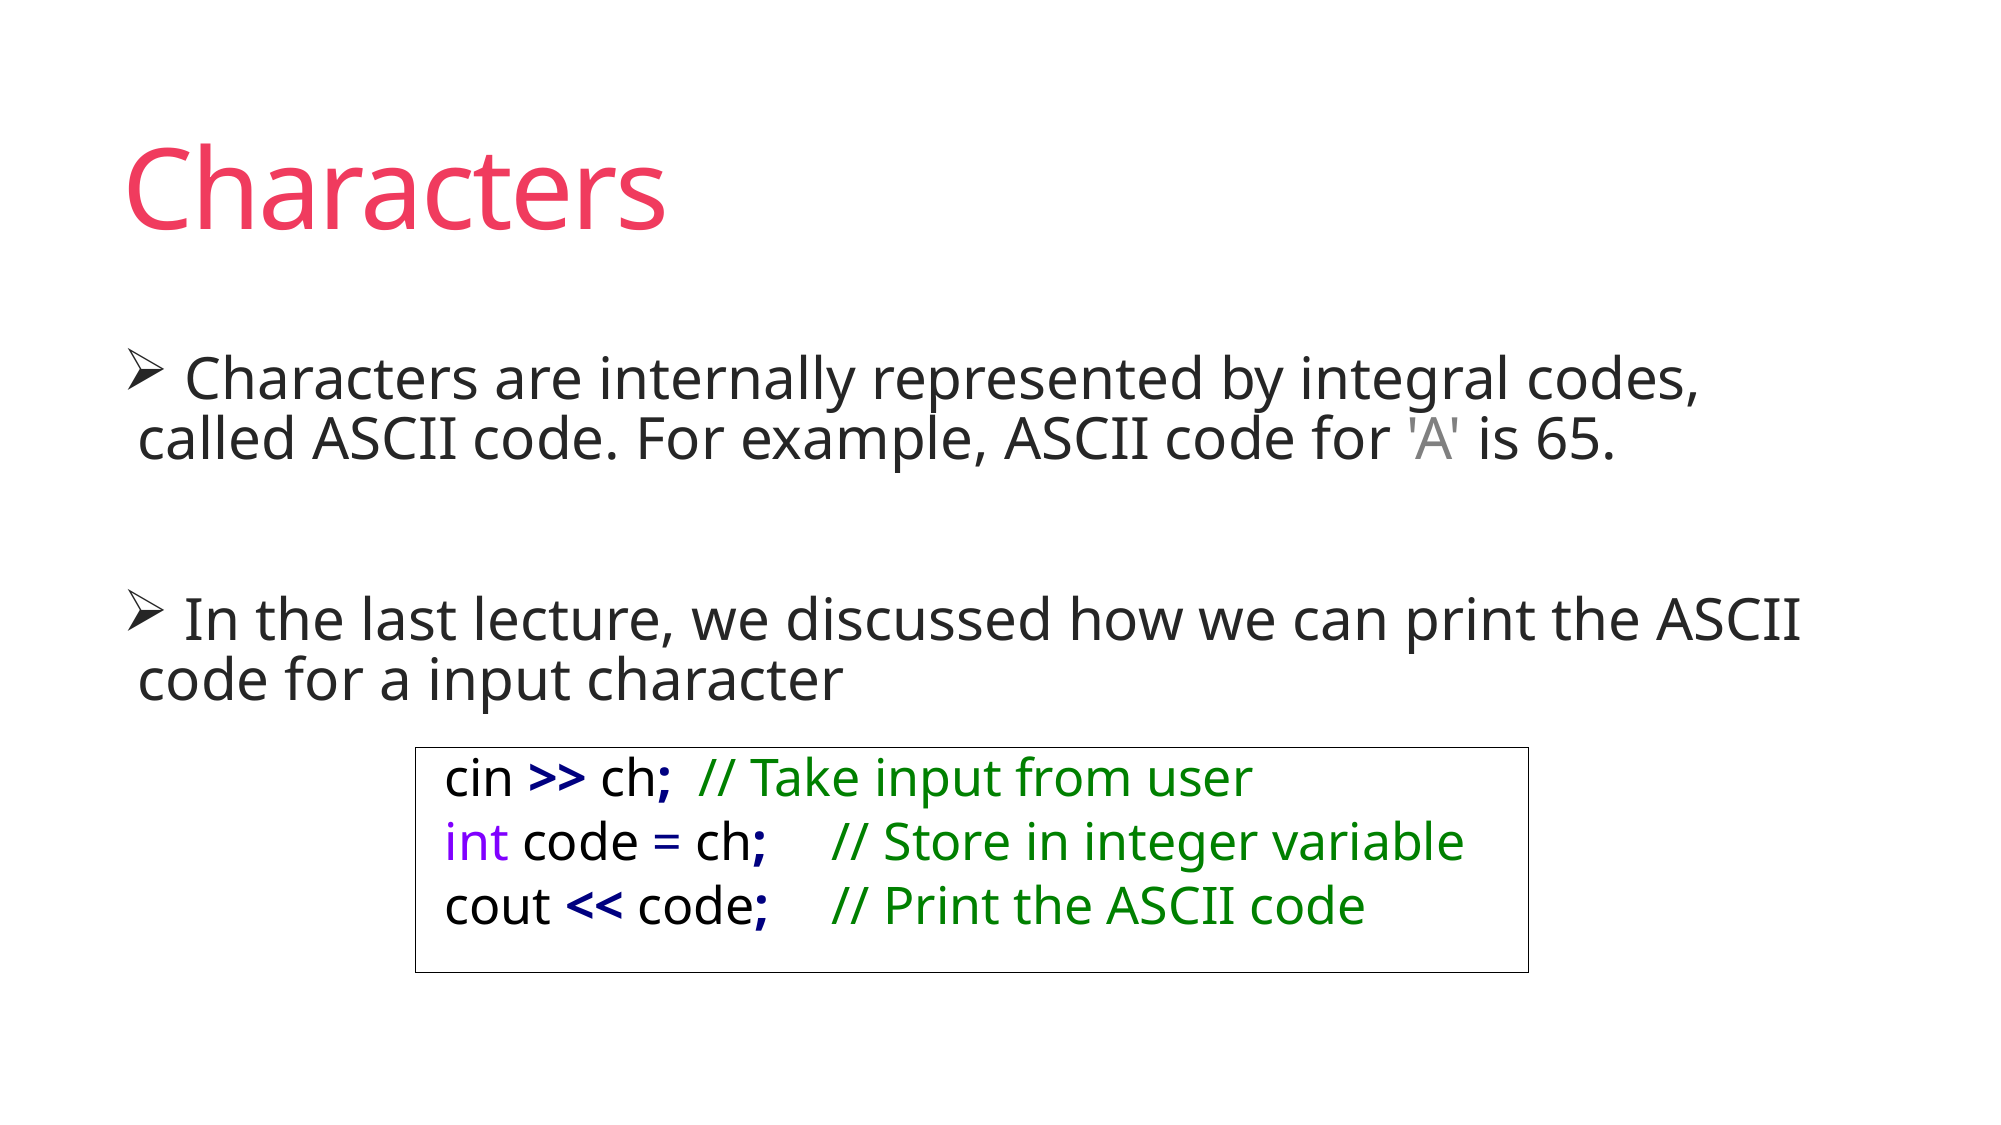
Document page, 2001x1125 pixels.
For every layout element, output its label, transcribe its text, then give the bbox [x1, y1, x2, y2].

list Characters are internally represented by integral codes, called ASCII code. For example, ASCII code for 'A' is 65. In the last lecture, we discussed how we can print the ASCII code for a input character [107, 344, 1837, 569]
list cin >> ch; // Take input from user int code = ch; // Store in integer variable cout << code; // Print the ASCII code [415, 747, 1529, 973]
title Characters [107, 58, 1875, 331]
